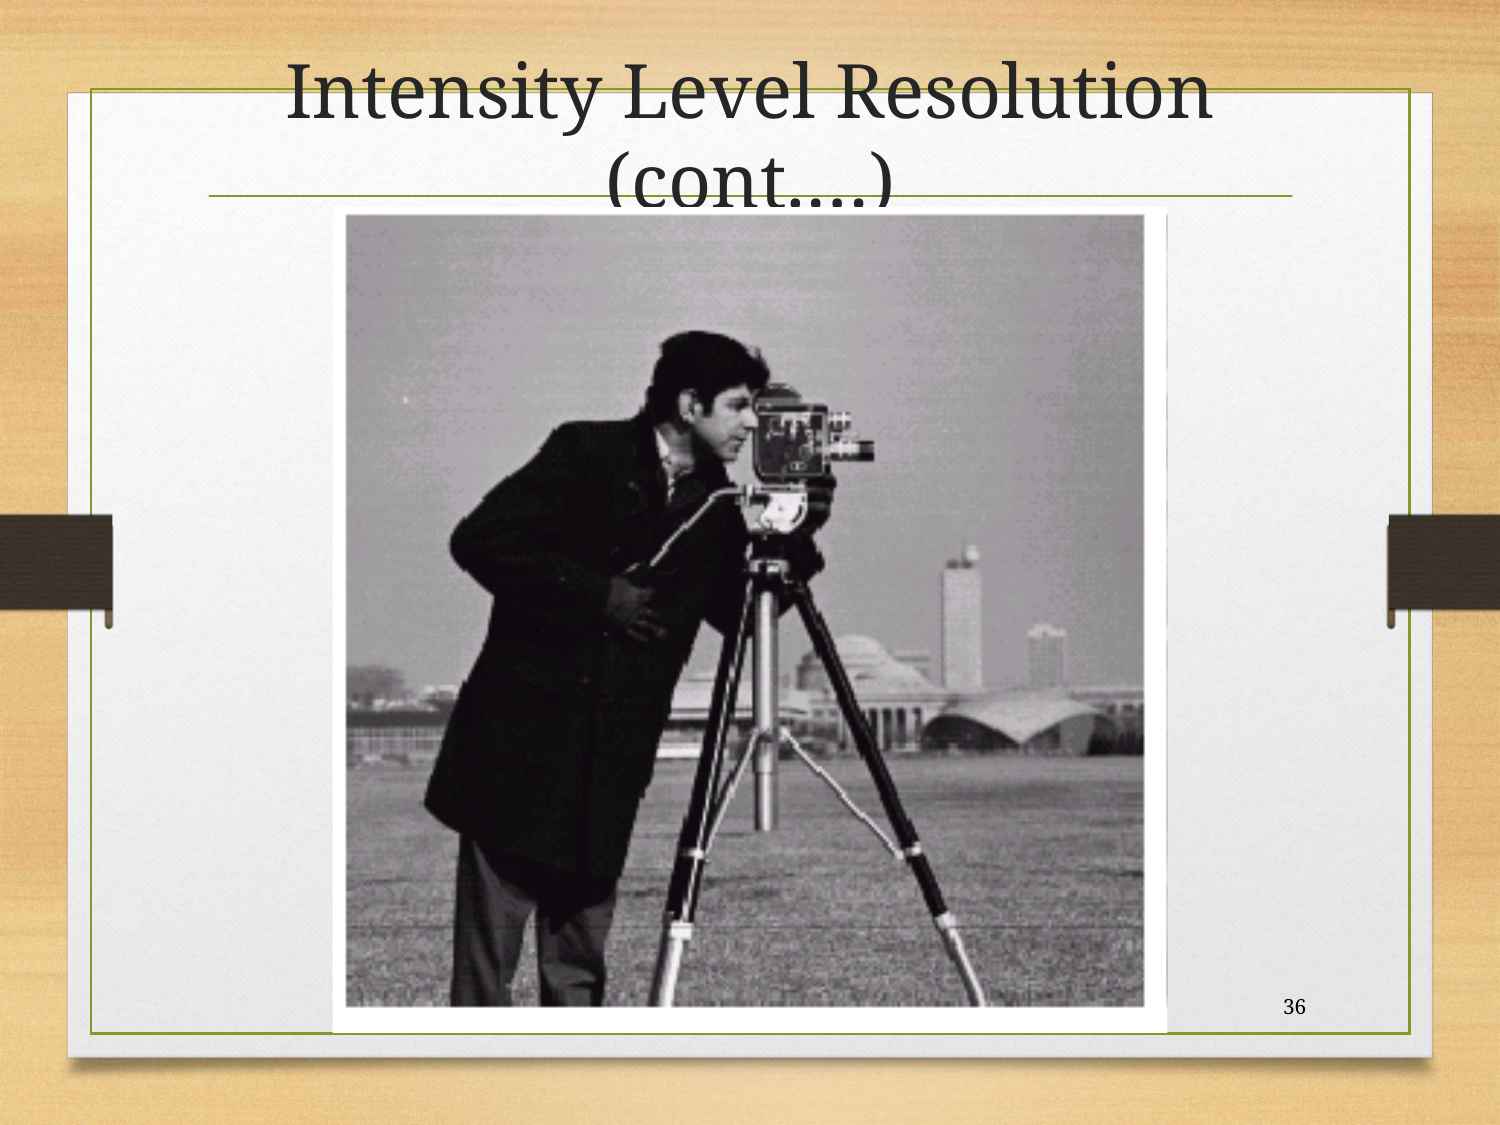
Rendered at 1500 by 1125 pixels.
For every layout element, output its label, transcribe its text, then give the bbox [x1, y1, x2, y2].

title Intensity Level Resolution (cont.…) [192, 77, 1309, 191]
text_box 36 [1256, 984, 1322, 1031]
picture [0, 0, 1500, 1125]
